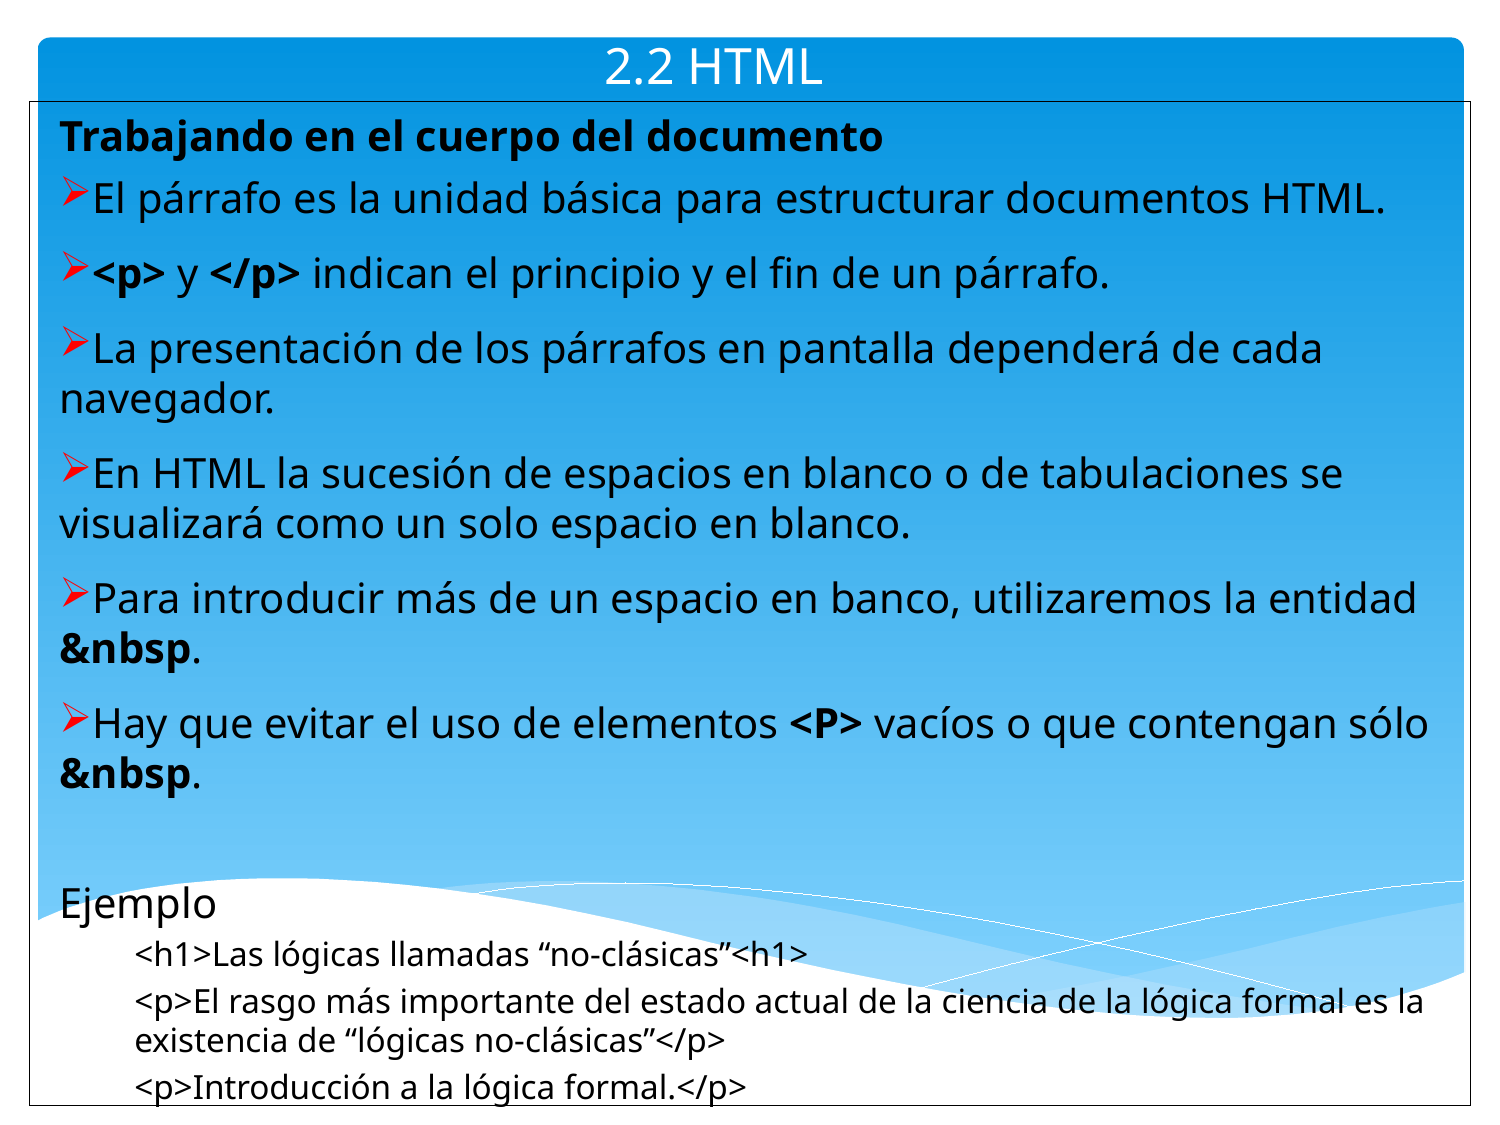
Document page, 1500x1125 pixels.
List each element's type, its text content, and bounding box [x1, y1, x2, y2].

title 2.2 HTML [76, 19, 1352, 101]
subtitle Trabajando en el cuerpo del documento El párrafo es la unidad básica para estructurar documentos HTML. <p> y </p> indican el principio y el fin de un párrafo. La presentación de los párrafos en pantalla dependerá de cada navegador. En HTML la sucesión de espacios en blanco o de tabulaciones se visualizará como un solo espacio en blanco. Para introducir más de un espacio en banco, utilizaremos la entidad &nbsp. Hay que evitar el uso de elementos <P> vacíos o que contengan sólo &nbsp. Ejemplo <h1>Las lógicas llamadas “no-clásicas”<h1> <p>El rasgo más importante del estado actual de la ciencia de la lógica formal es la existencia de “lógicas no-clásicas”</p> <p>Introducción a la lógica formal.</p> [29, 101, 1471, 1106]
